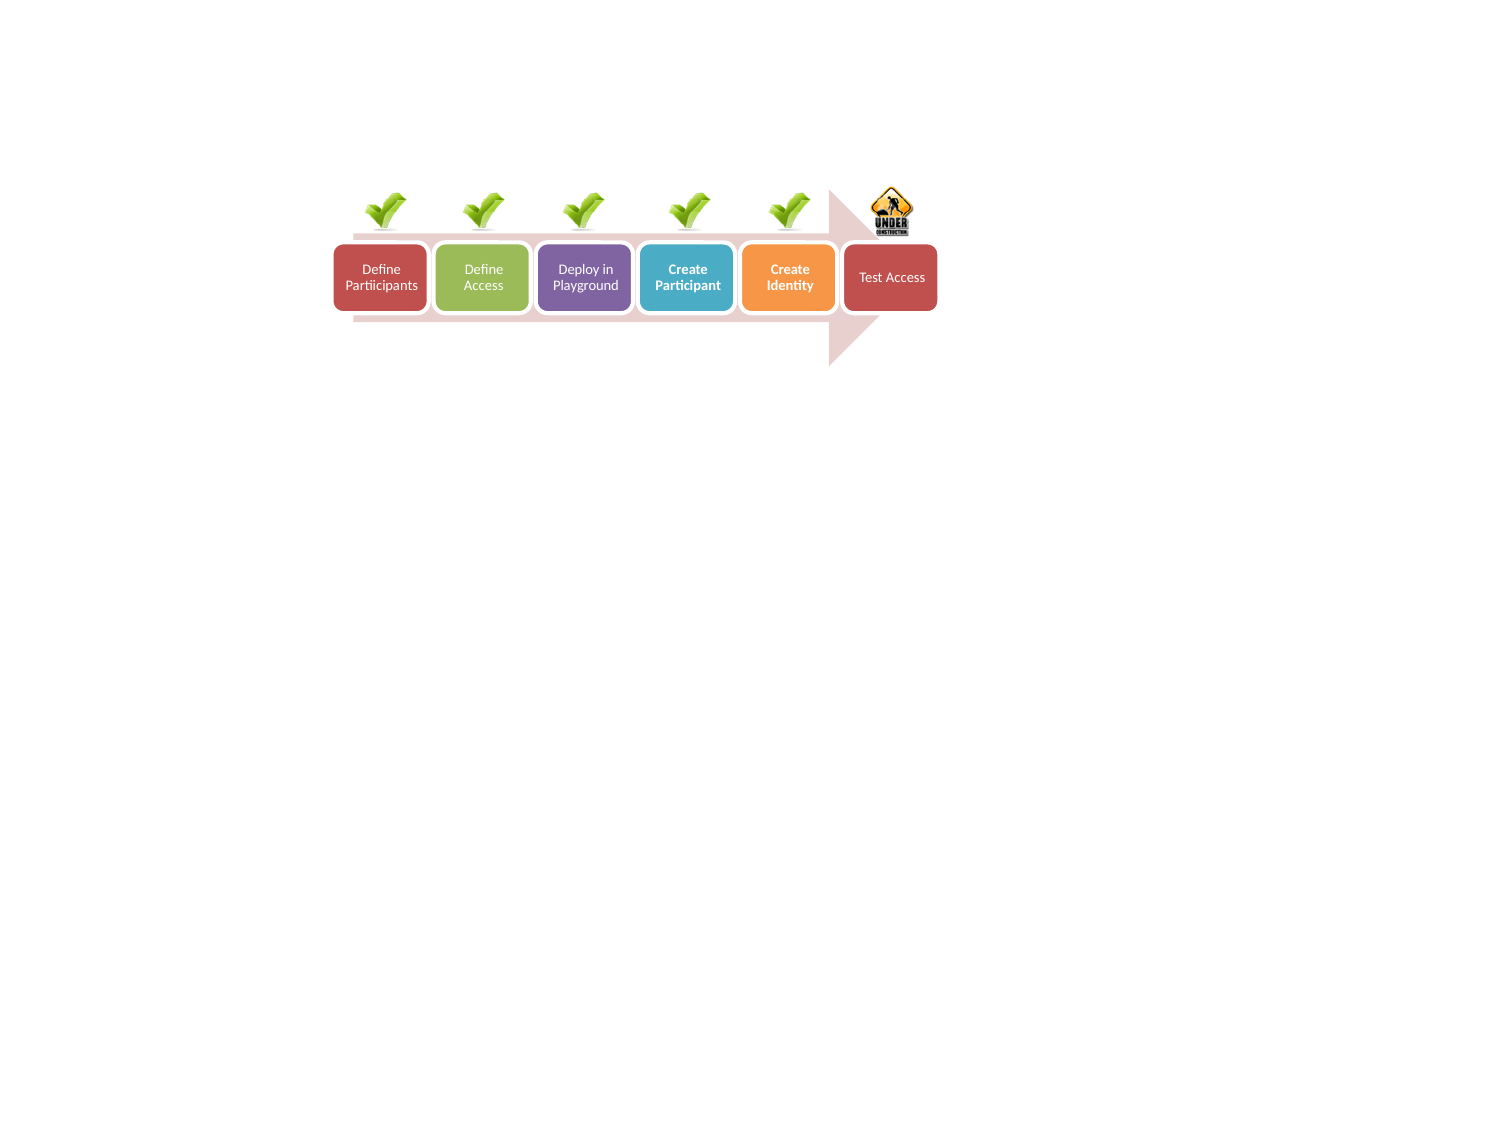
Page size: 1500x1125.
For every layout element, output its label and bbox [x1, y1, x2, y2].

text_box [331, 186, 940, 367]
